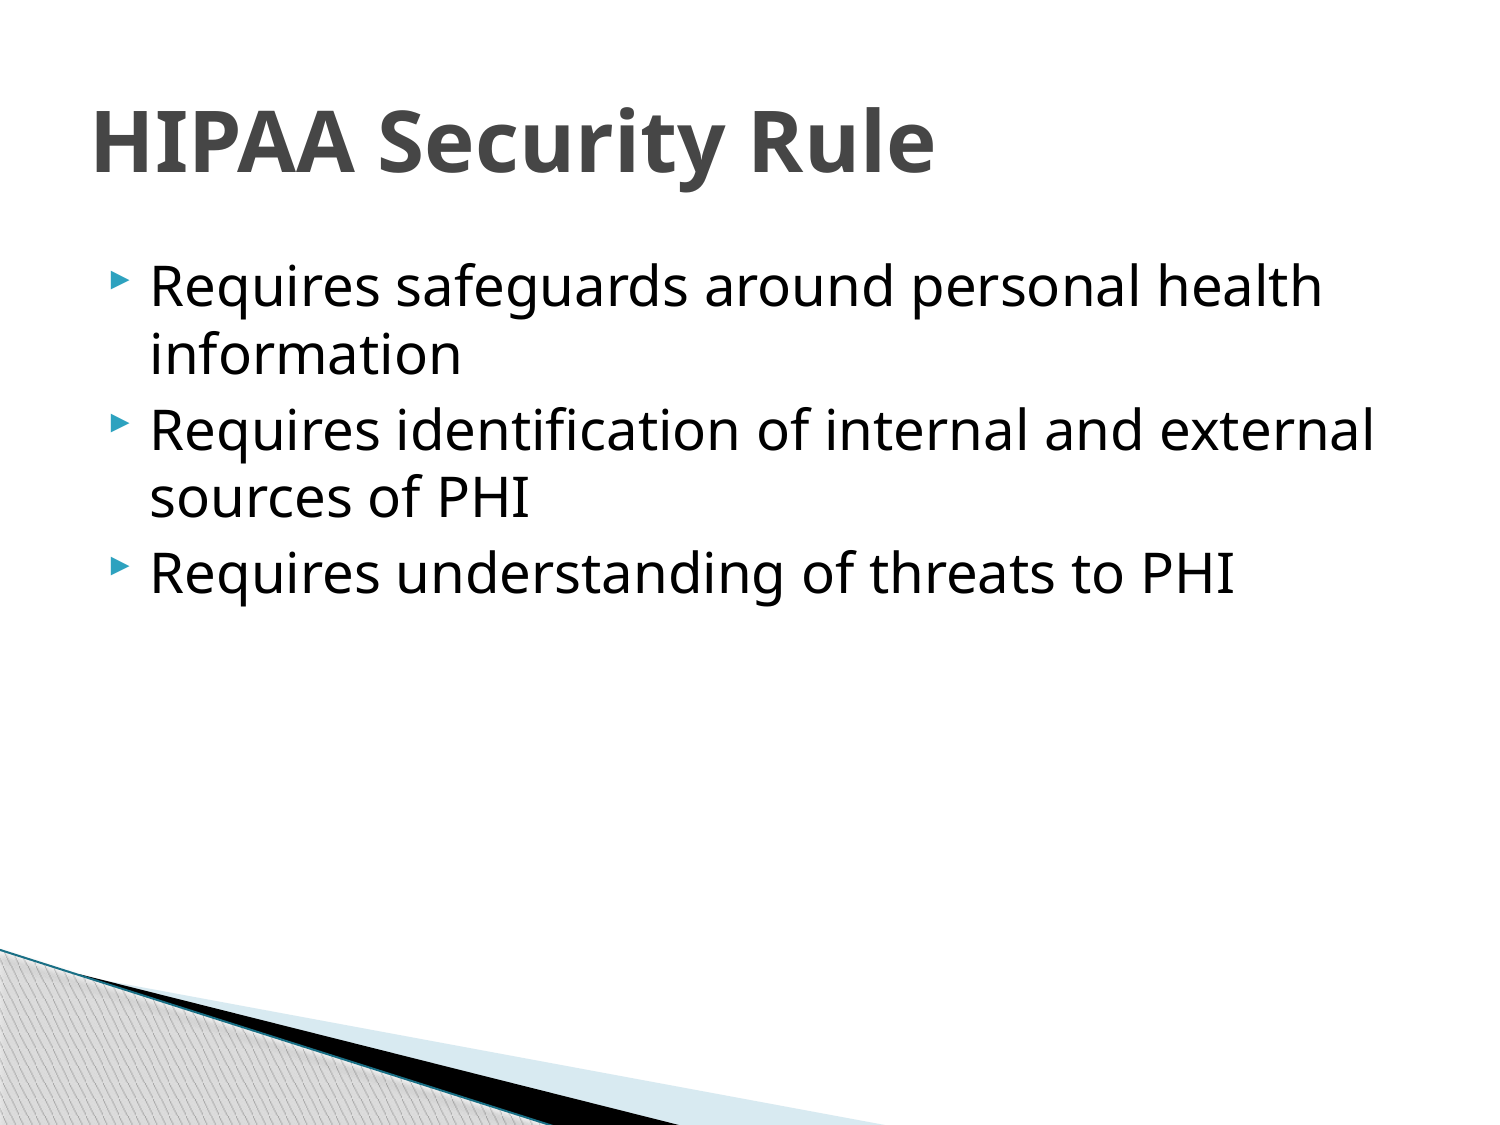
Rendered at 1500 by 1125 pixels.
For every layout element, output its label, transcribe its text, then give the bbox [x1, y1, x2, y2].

title HIPAA Security Rule [75, 45, 1425, 233]
list Requires safeguards around personal health information Requires identification of internal and external sources of PHI Requires understanding of threats to PHI [75, 243, 1425, 986]
